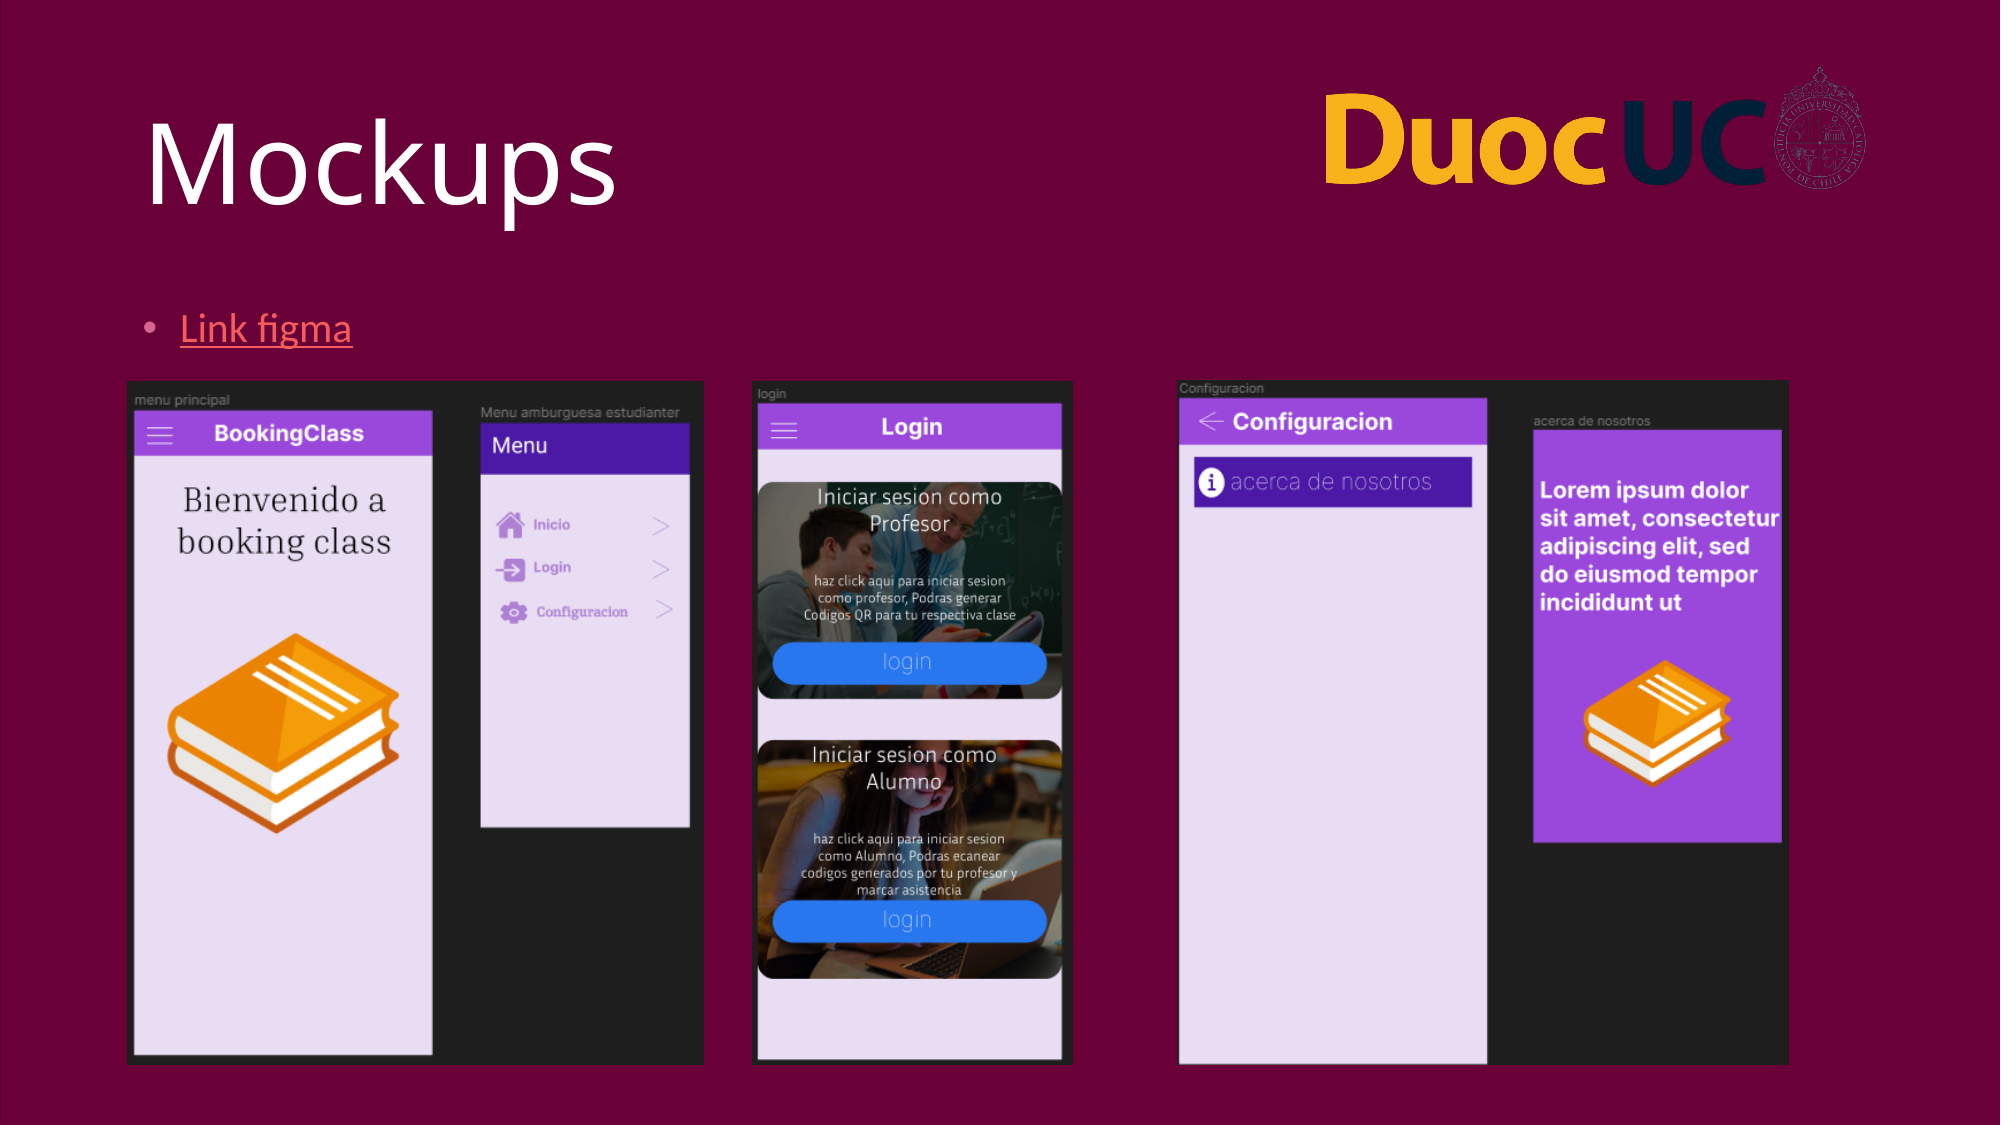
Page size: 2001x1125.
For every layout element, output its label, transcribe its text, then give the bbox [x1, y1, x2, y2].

title Mockups [127, 59, 1873, 278]
picture [1318, 59, 1873, 197]
picture [752, 381, 1073, 1065]
picture [127, 380, 704, 1065]
picture [1177, 380, 1789, 1065]
list Link figma [127, 299, 1873, 1014]
